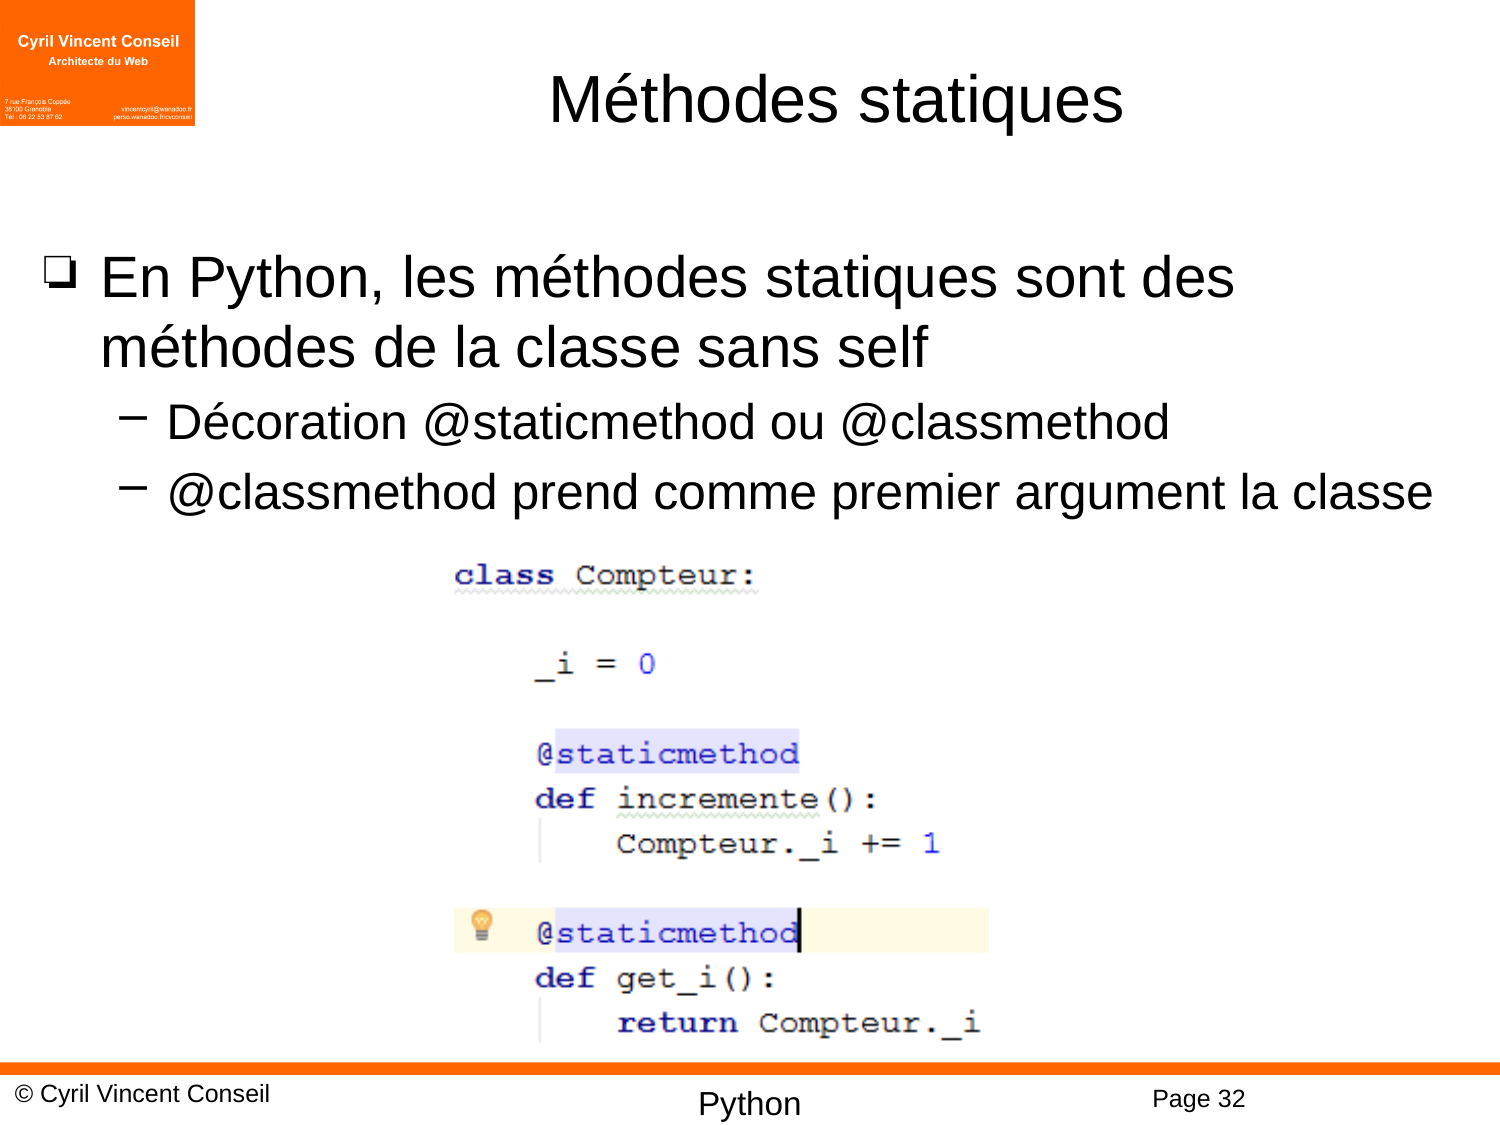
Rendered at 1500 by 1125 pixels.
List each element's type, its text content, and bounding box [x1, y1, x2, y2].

list En Python, les méthodes statiques sont des méthodes de la classe sans self Décoration @staticmethod ou @classmethod @classmethod prend comme premier argument la classe [29, 231, 1468, 1059]
title Méthodes statiques [194, 2, 1480, 190]
picture [0, 0, 195, 126]
picture [454, 550, 990, 1059]
